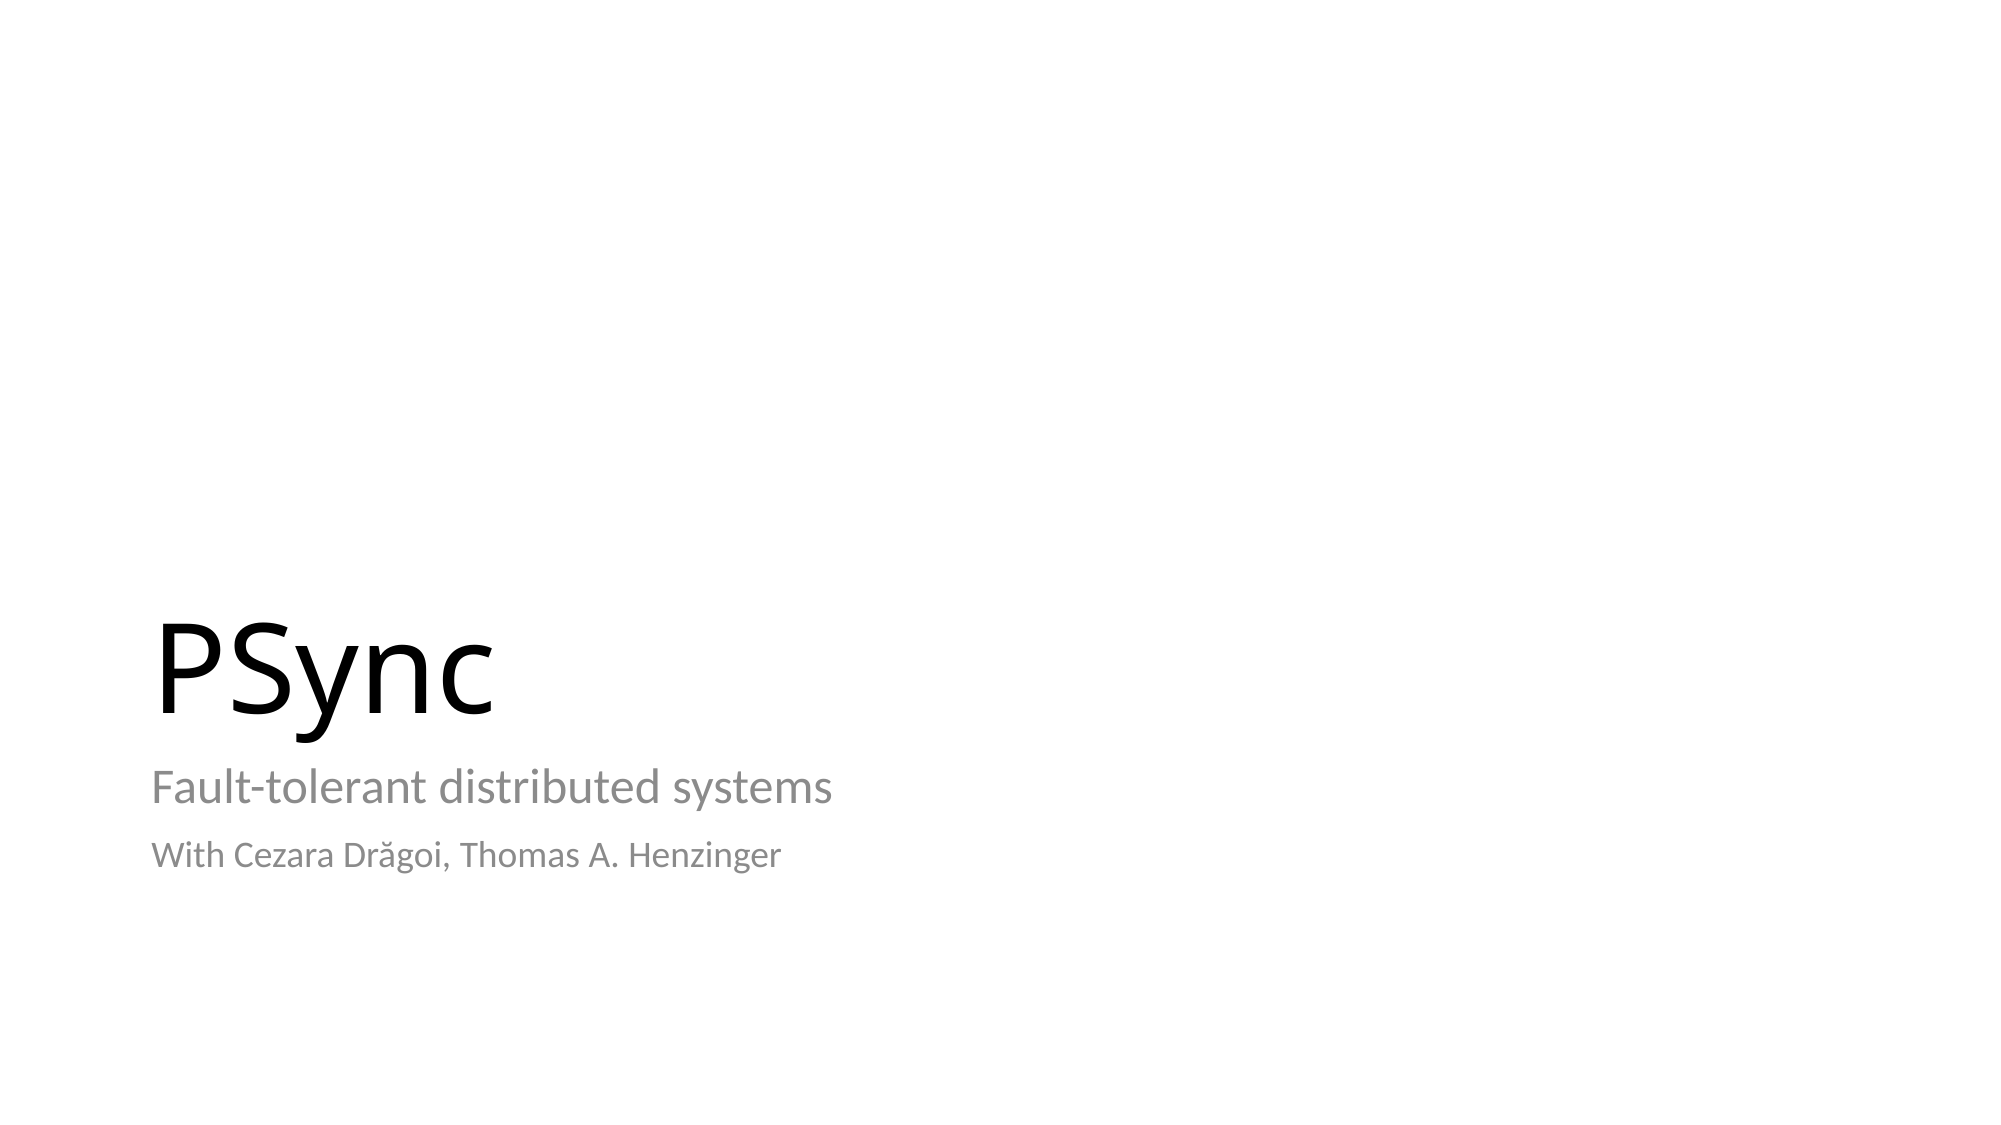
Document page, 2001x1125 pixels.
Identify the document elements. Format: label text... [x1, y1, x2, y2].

list Fault-tolerant distributed systems With Cezara Drăgoi, Thomas A. Henzinger [136, 752, 1862, 999]
title PSync [136, 280, 1862, 749]
